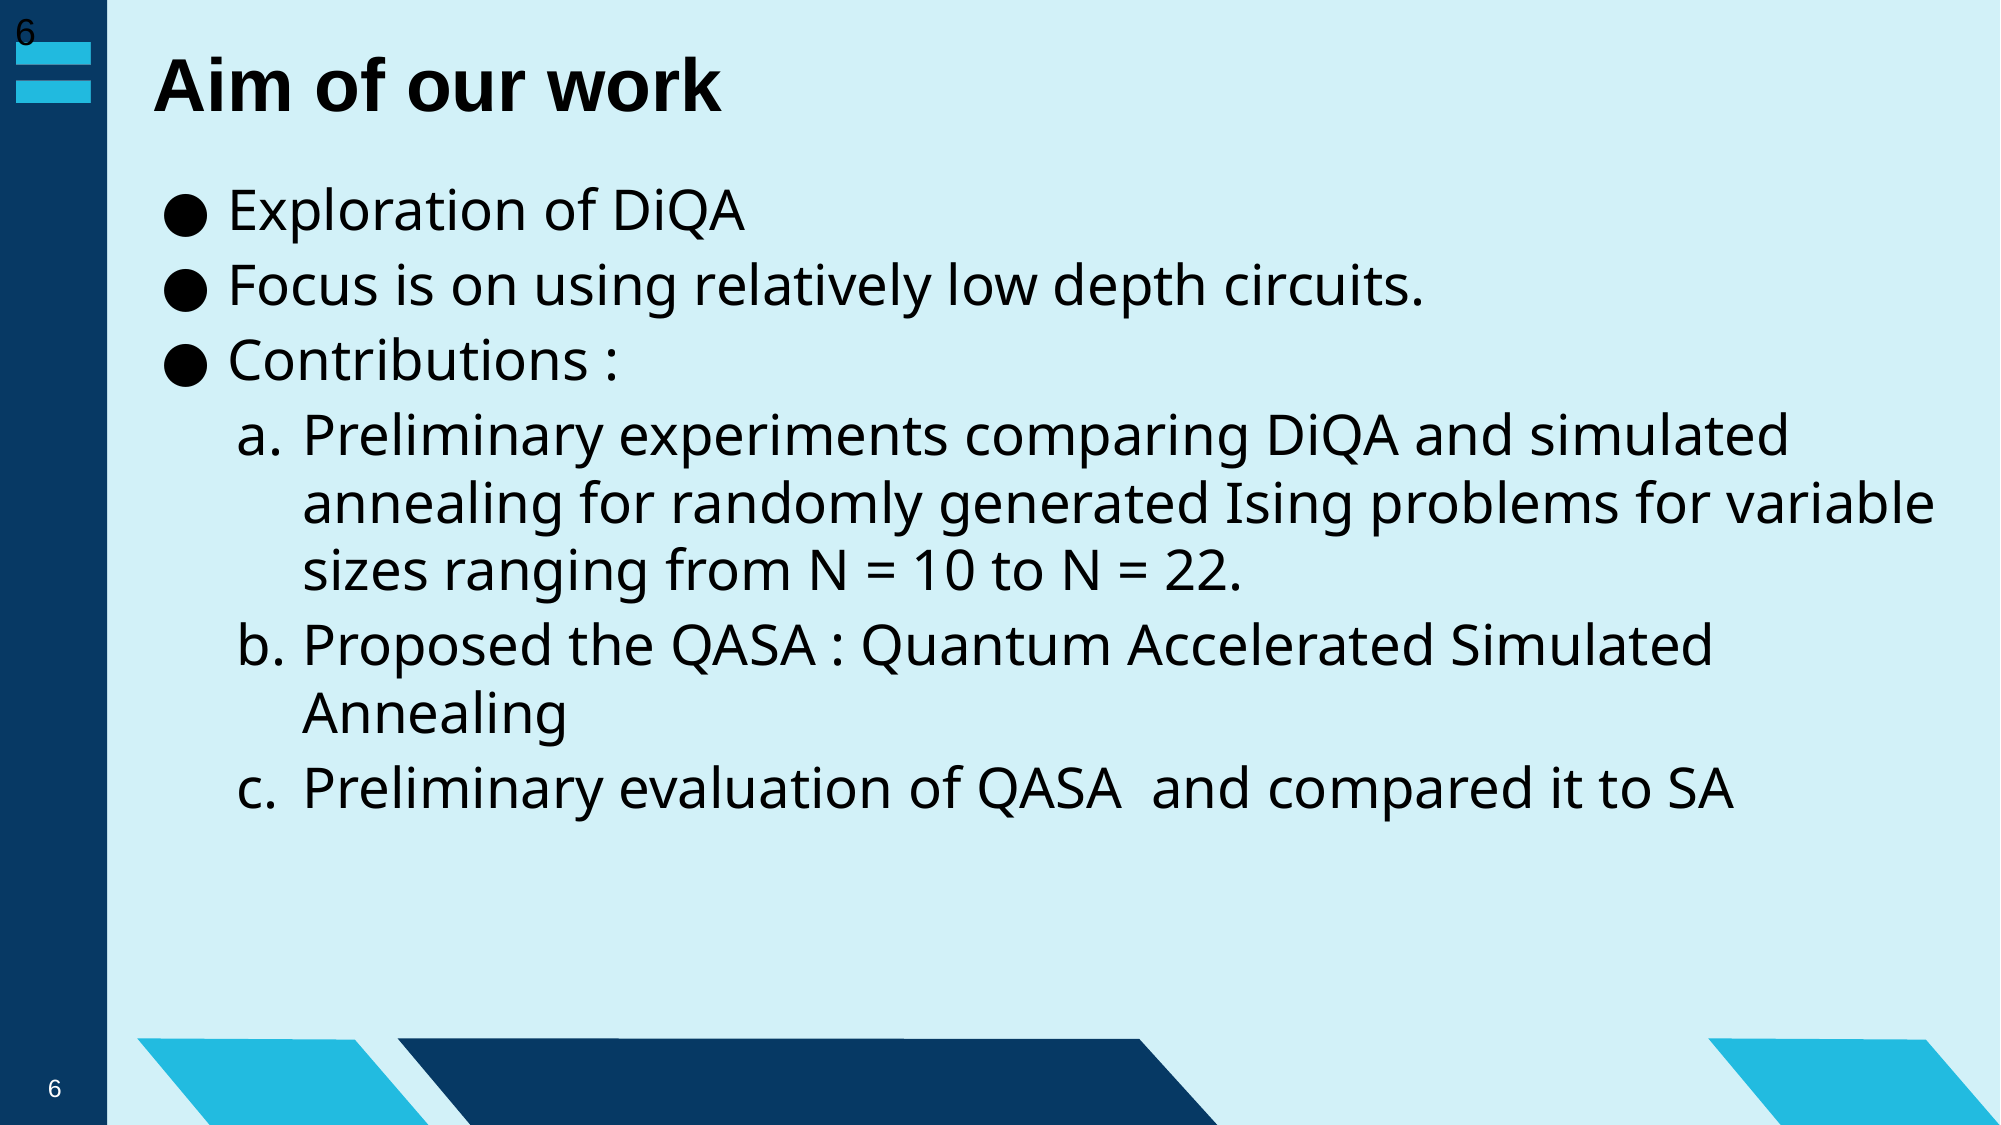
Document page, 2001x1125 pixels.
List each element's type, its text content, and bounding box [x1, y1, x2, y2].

list Exploration of DiQA Focus is on using relatively low depth circuits. Contributions : Preliminary experiments comparing DiQA and simulated annealing for randomly generated Ising problems for variable sizes ranging from N = 10 to N = 22. Proposed the QASA : Quantum Accelerated Simulated Annealing Preliminary evaluation of QASA and compared it to SA [137, 166, 1964, 1014]
slide_number ‹#› [0, 0, 493, 493]
title Aim of our work [493, 29, 1686, 132]
